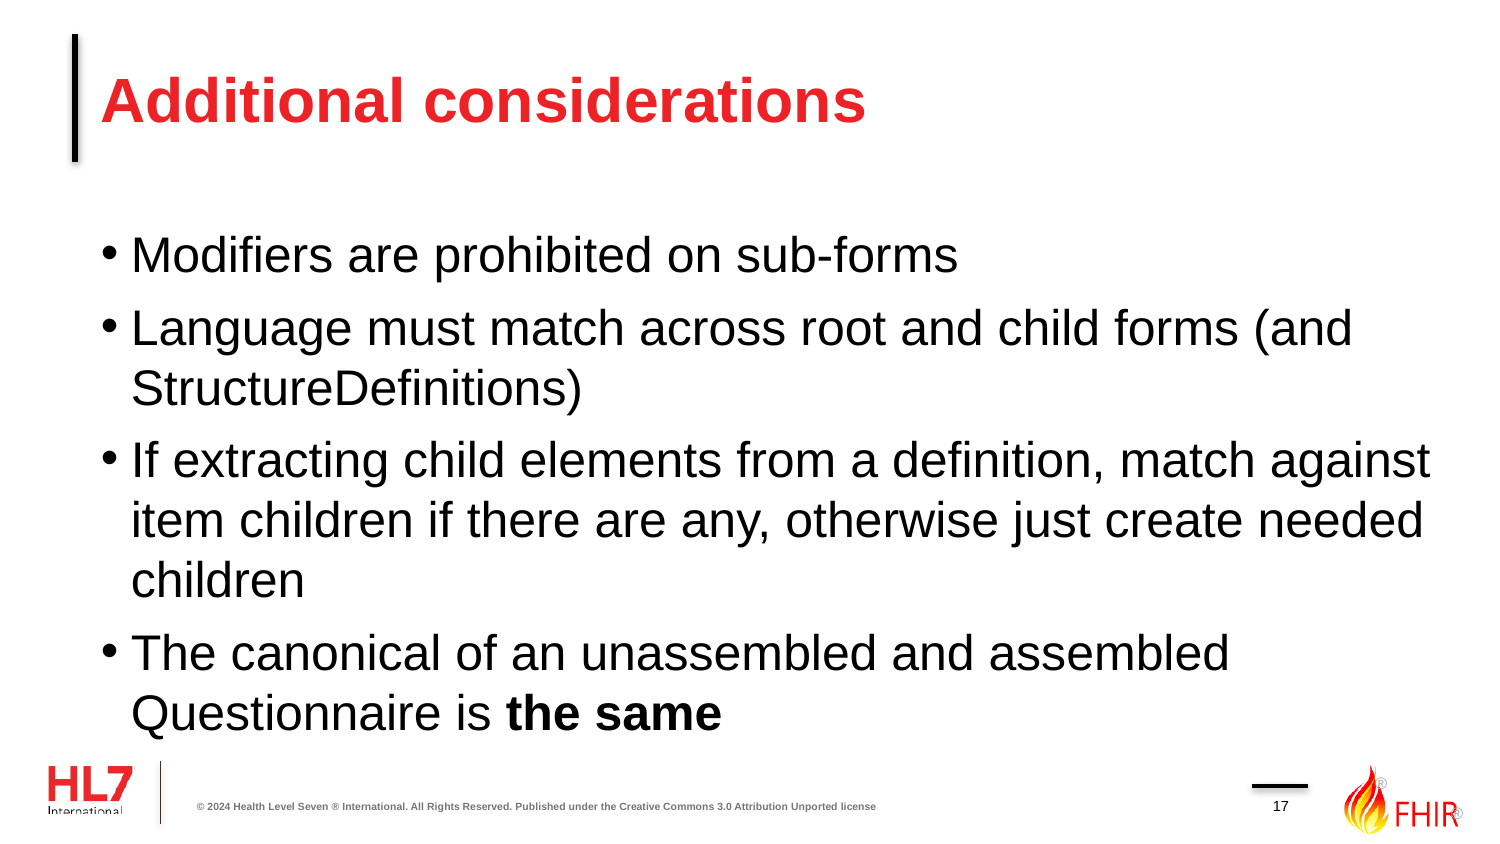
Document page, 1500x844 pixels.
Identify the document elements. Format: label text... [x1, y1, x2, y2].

footer © 2024 Health Level Seven ® International. All Rights Reserved. Published under the Creative Commons 3.0 Attribution Unported license [196, 786, 941, 813]
slide_number 17 [1258, 786, 1304, 814]
title Additional considerations [100, 33, 1451, 163]
list Modifiers are prohibited on sub-forms Language must match across root and child forms (and StructureDefinitions) If extracting child elements from a definition, match against item children if there are any, otherwise just create needed children The canonical of an unassembled and assembled Questionnaire is the same [100, 222, 1451, 731]
picture [1339, 760, 1463, 837]
